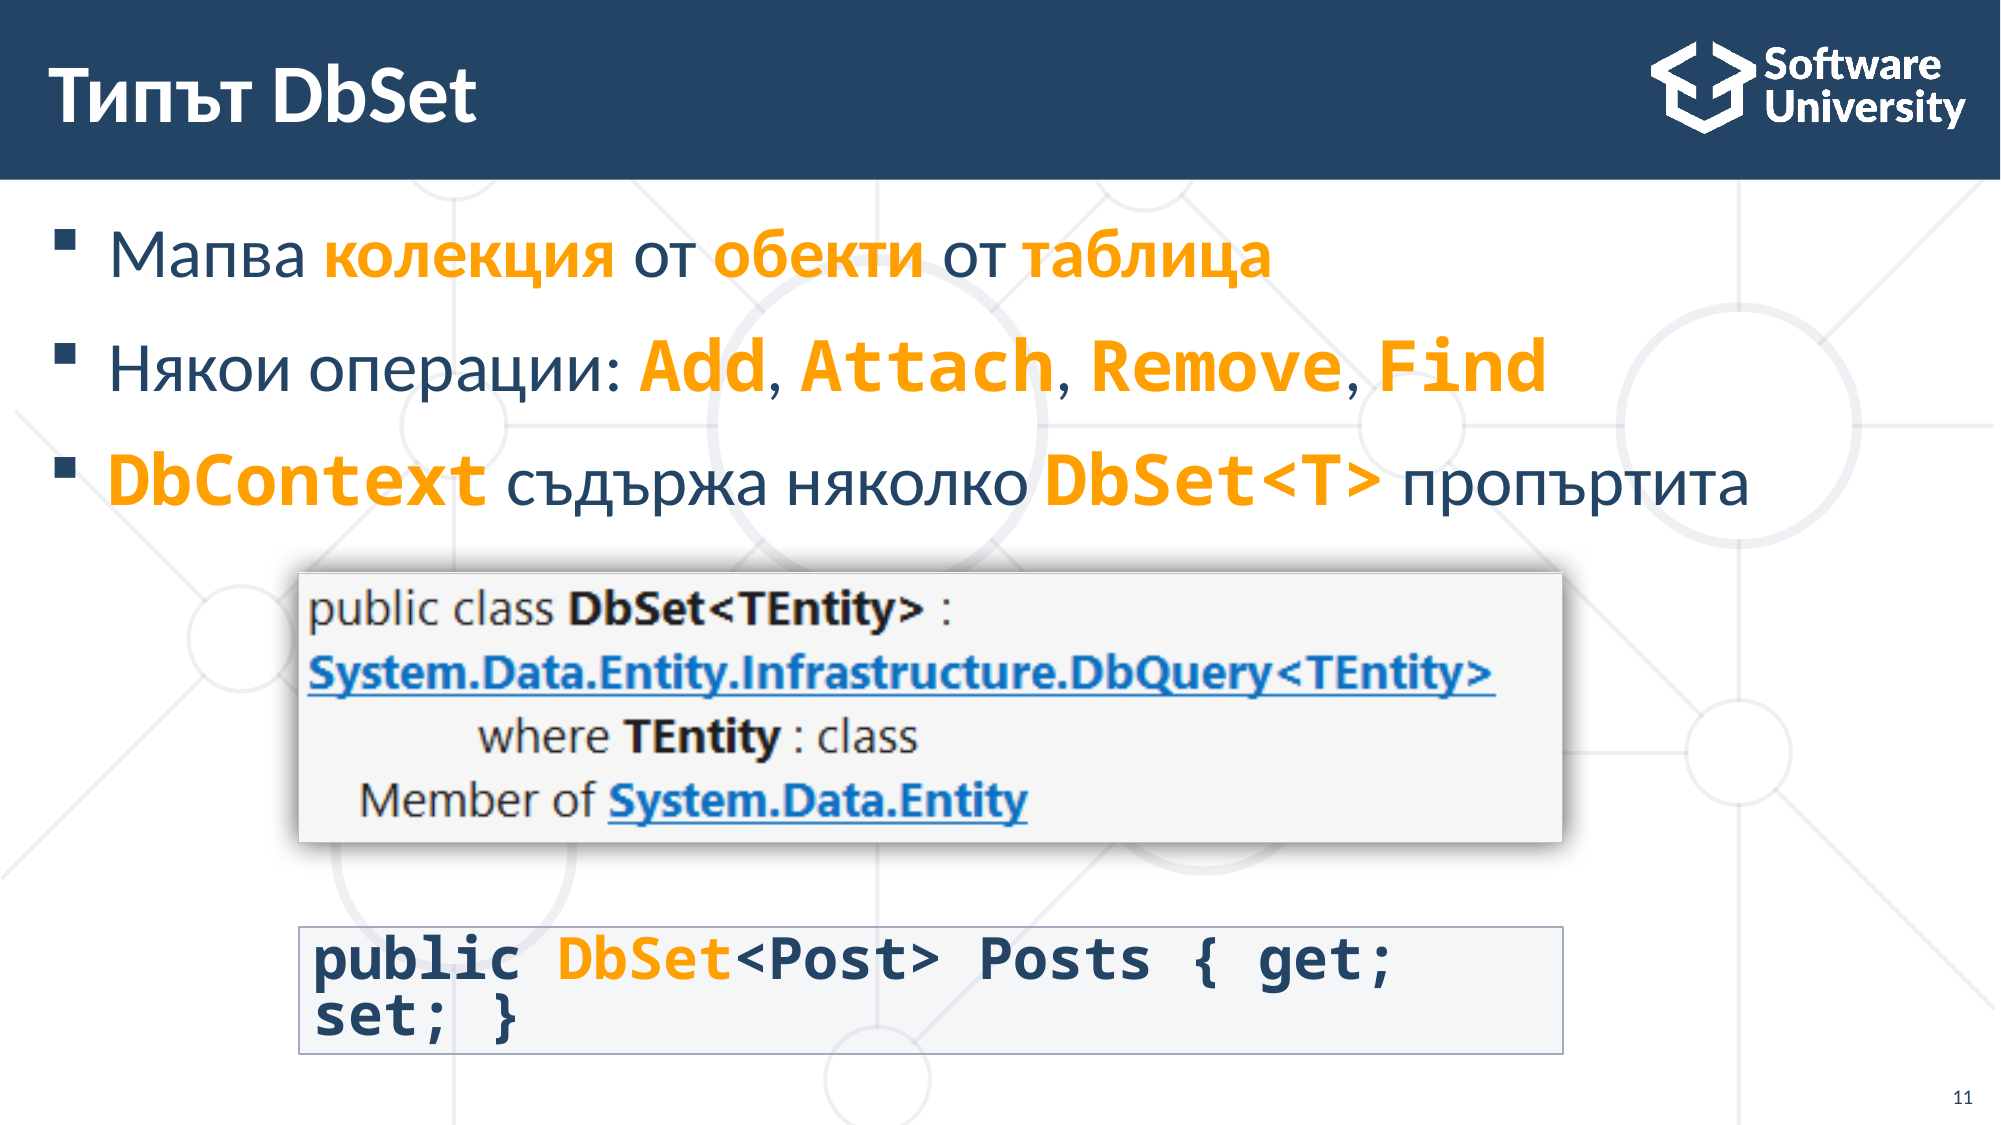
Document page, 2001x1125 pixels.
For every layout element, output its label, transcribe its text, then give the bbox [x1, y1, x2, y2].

slide_number 11 [1927, 1067, 1989, 1117]
list Мапва колекция от обекти от таблица Някои операции: Add, Attach, Remove, Find DbContext съдържа няколко DbSet<T> пропъртита [31, 196, 1970, 1104]
picture [1651, 41, 1966, 134]
picture [298, 572, 1564, 843]
title Типът DbSet [31, 16, 1625, 162]
text_box public DbSet<Post> Posts { get; set; } [298, 927, 1563, 1054]
